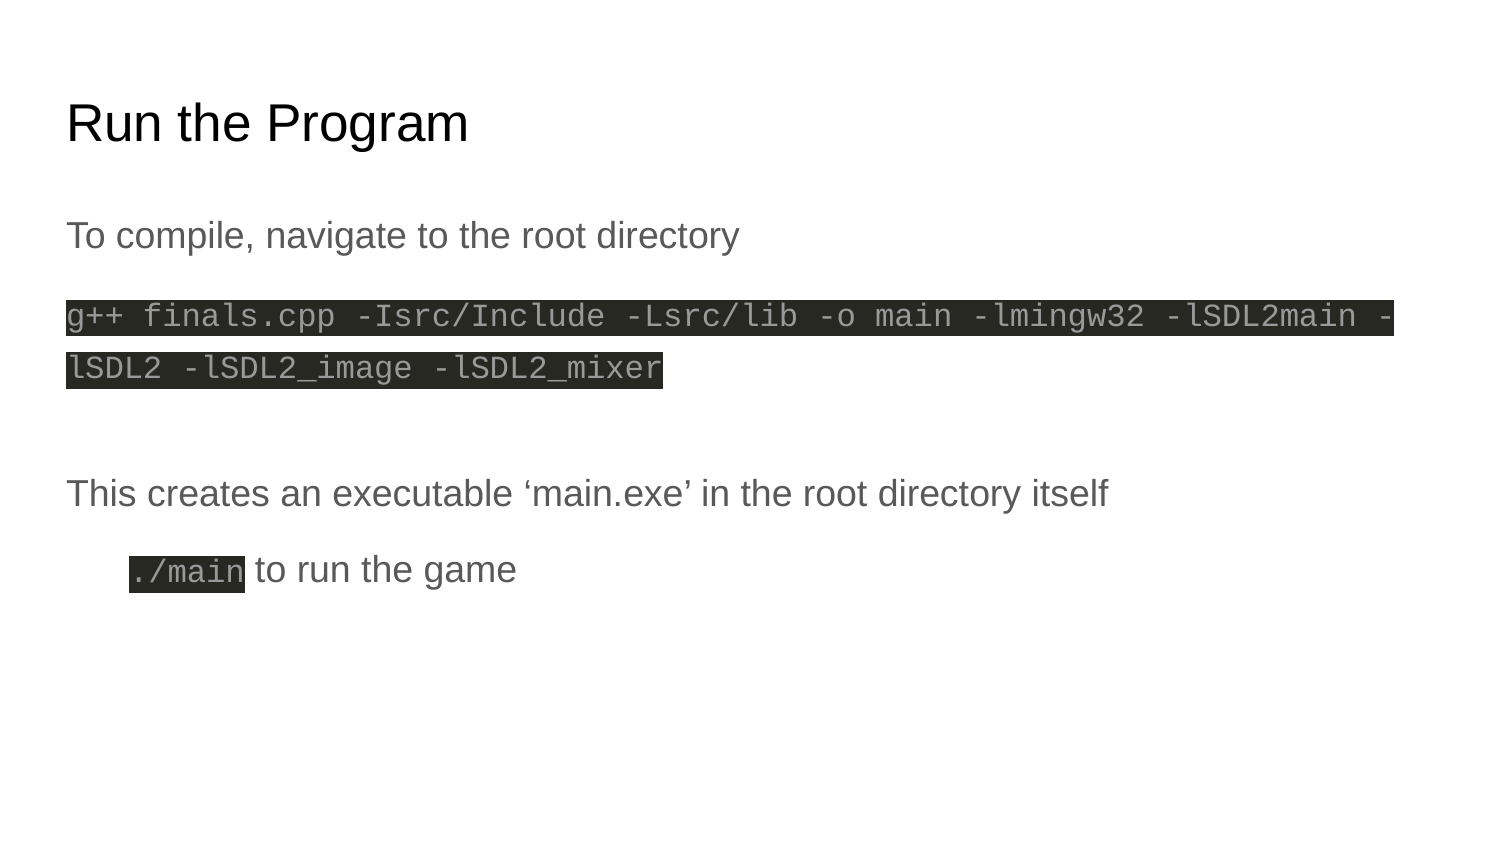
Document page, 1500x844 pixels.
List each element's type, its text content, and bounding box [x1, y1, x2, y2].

title Run the Program [51, 72, 1449, 167]
list To compile, navigate to the root directory g++ finals.cpp -Isrc/Include -Lsrc/lib -o main -lmingw32 -lSDL2main -lSDL2 -lSDL2_image -lSDL2_mixer This creates an executable ‘main.exe’ in the root directory itself ./main to run the game [51, 189, 1449, 750]
